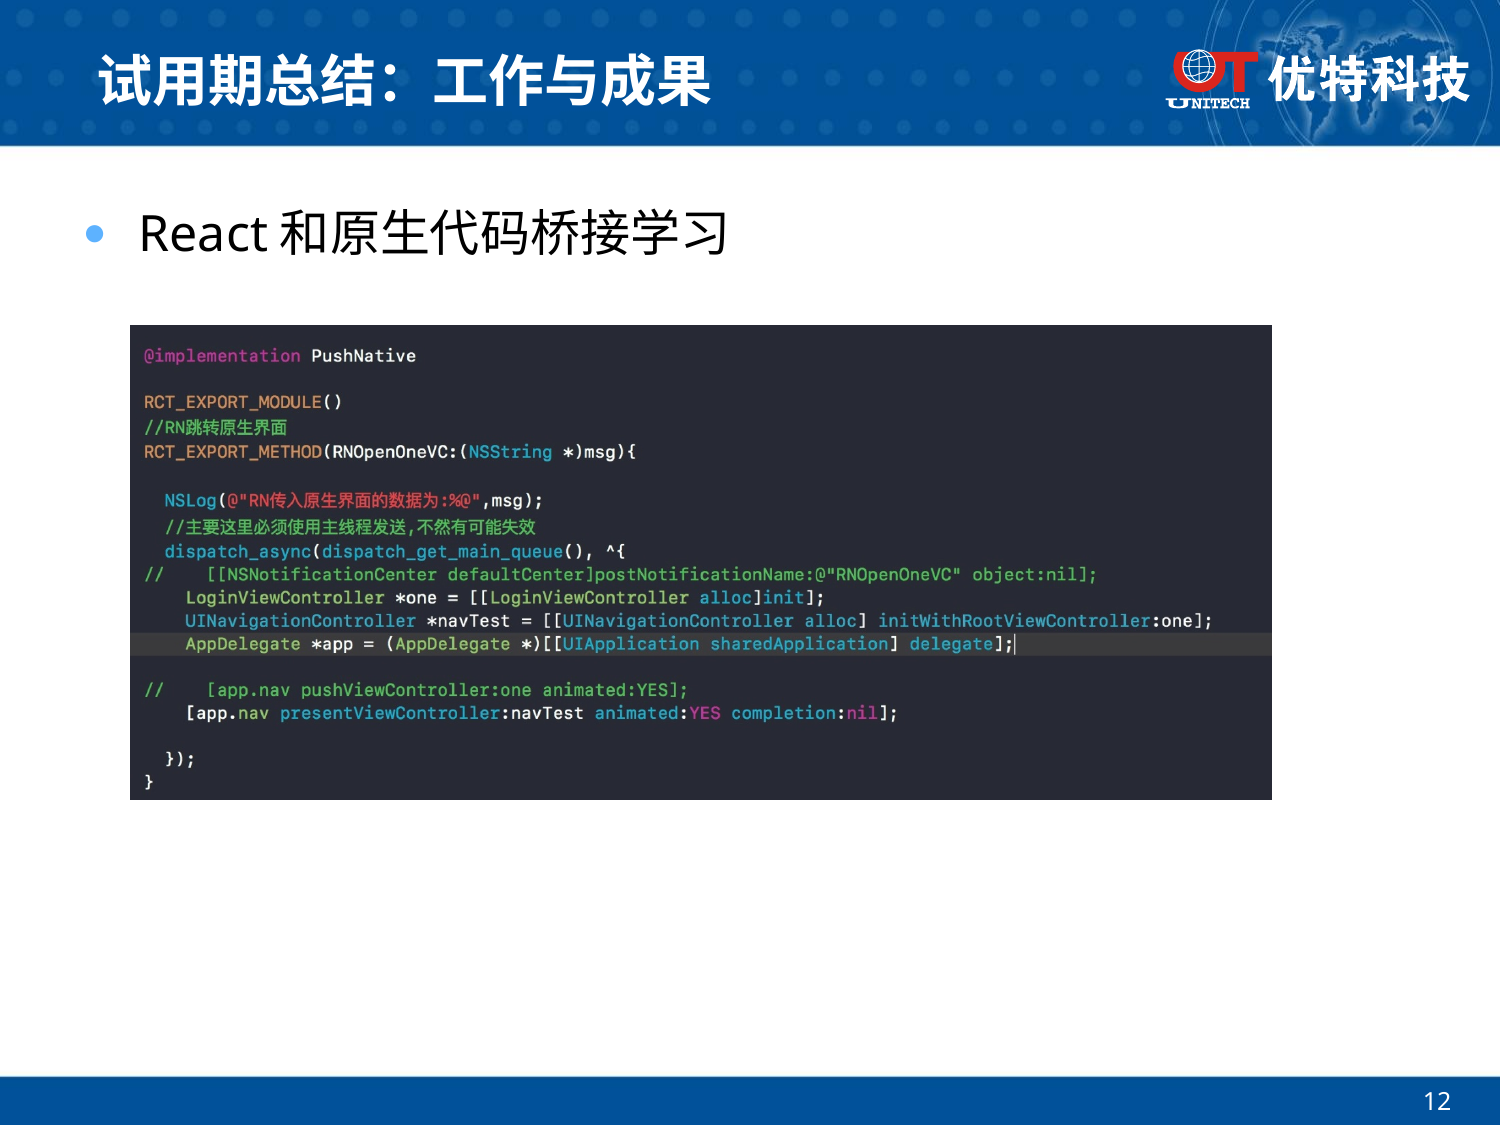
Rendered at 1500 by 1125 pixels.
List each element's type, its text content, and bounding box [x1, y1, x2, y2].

title 试用期总结：工作与成果 [88, 32, 1053, 126]
list React和原生代码桥接学习 [74, 181, 1426, 1024]
slide_number 12 [1413, 1077, 1460, 1123]
picture [0, 0, 1500, 1125]
